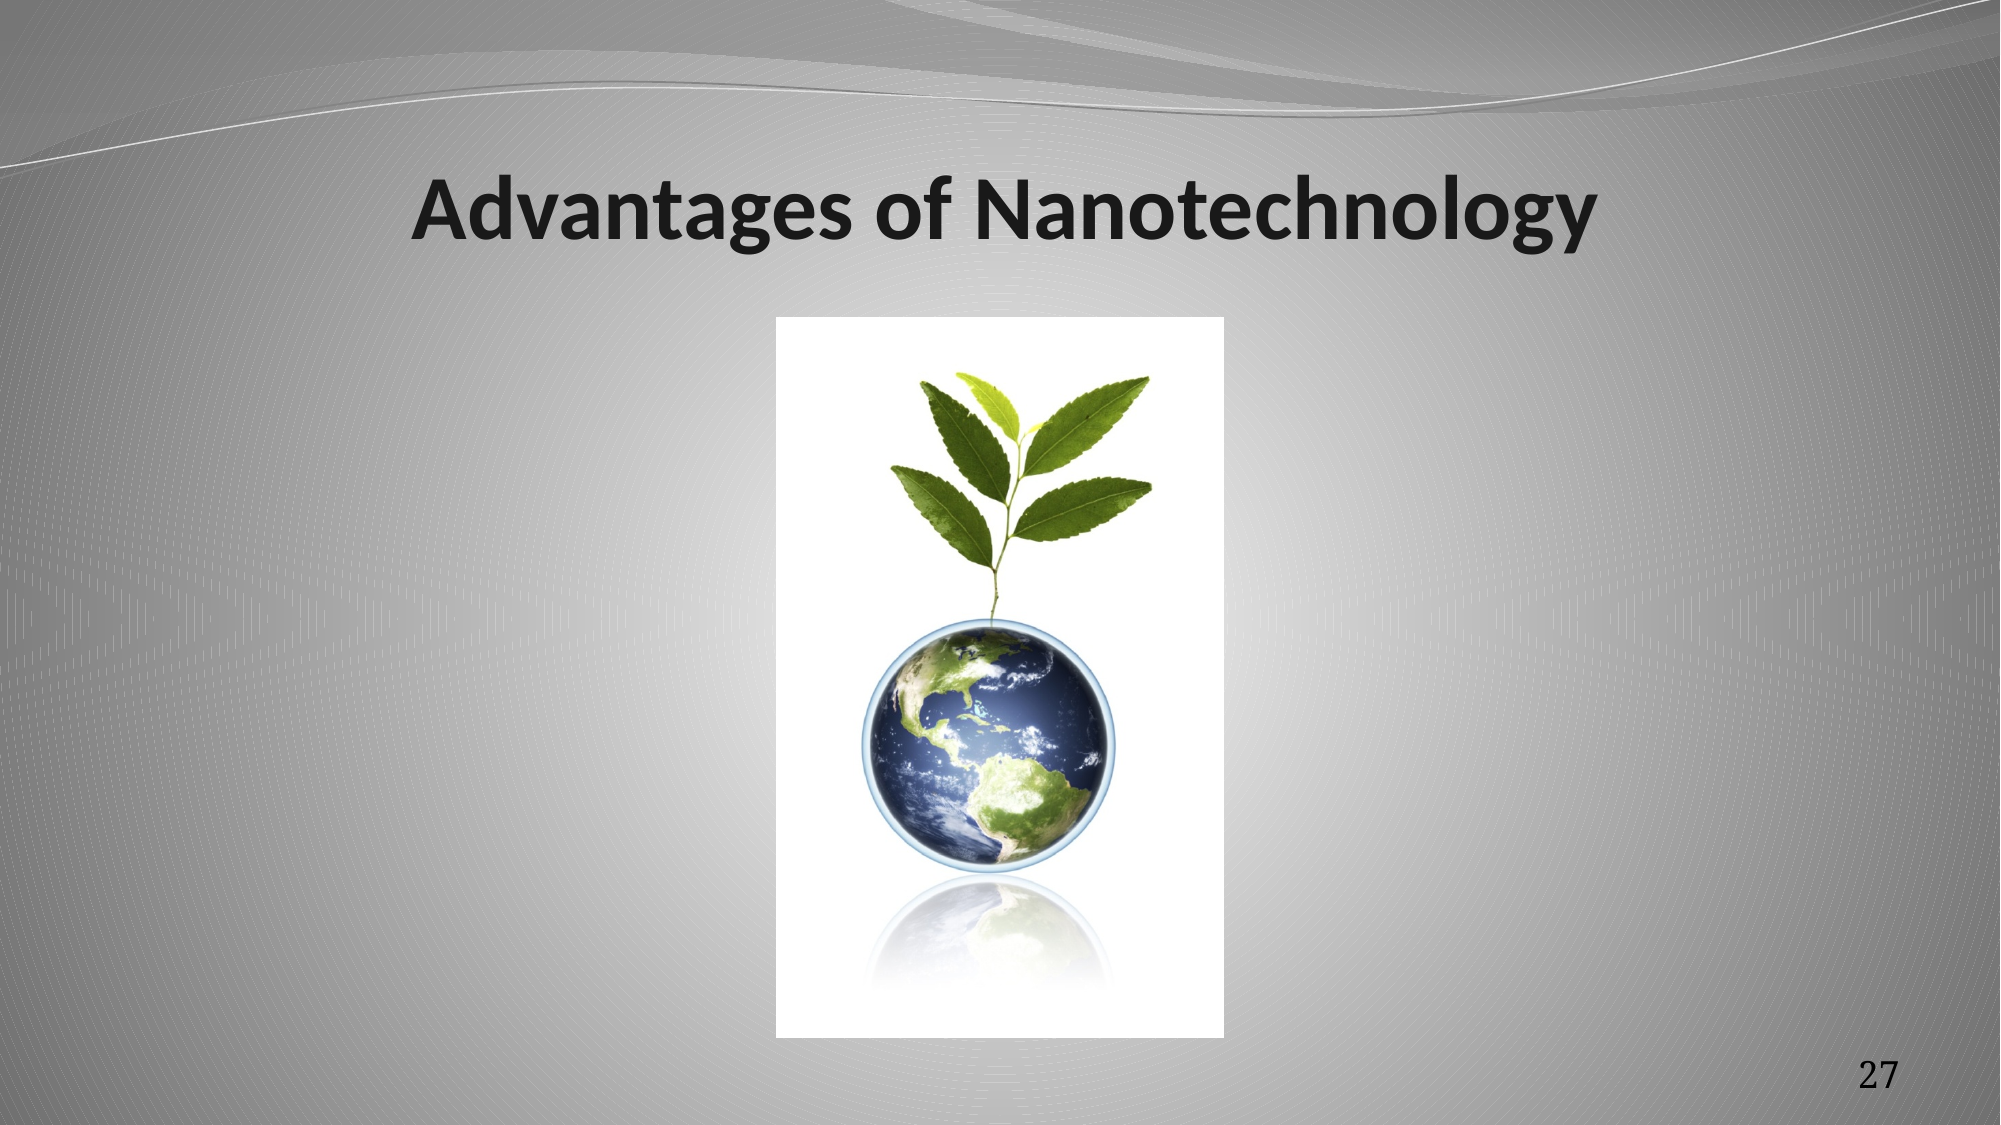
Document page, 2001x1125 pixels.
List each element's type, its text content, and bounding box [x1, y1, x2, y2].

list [775, 317, 1225, 1038]
title Advantages of Nanotechnology [296, 35, 1715, 258]
slide_number 27 [1733, 1042, 1900, 1103]
